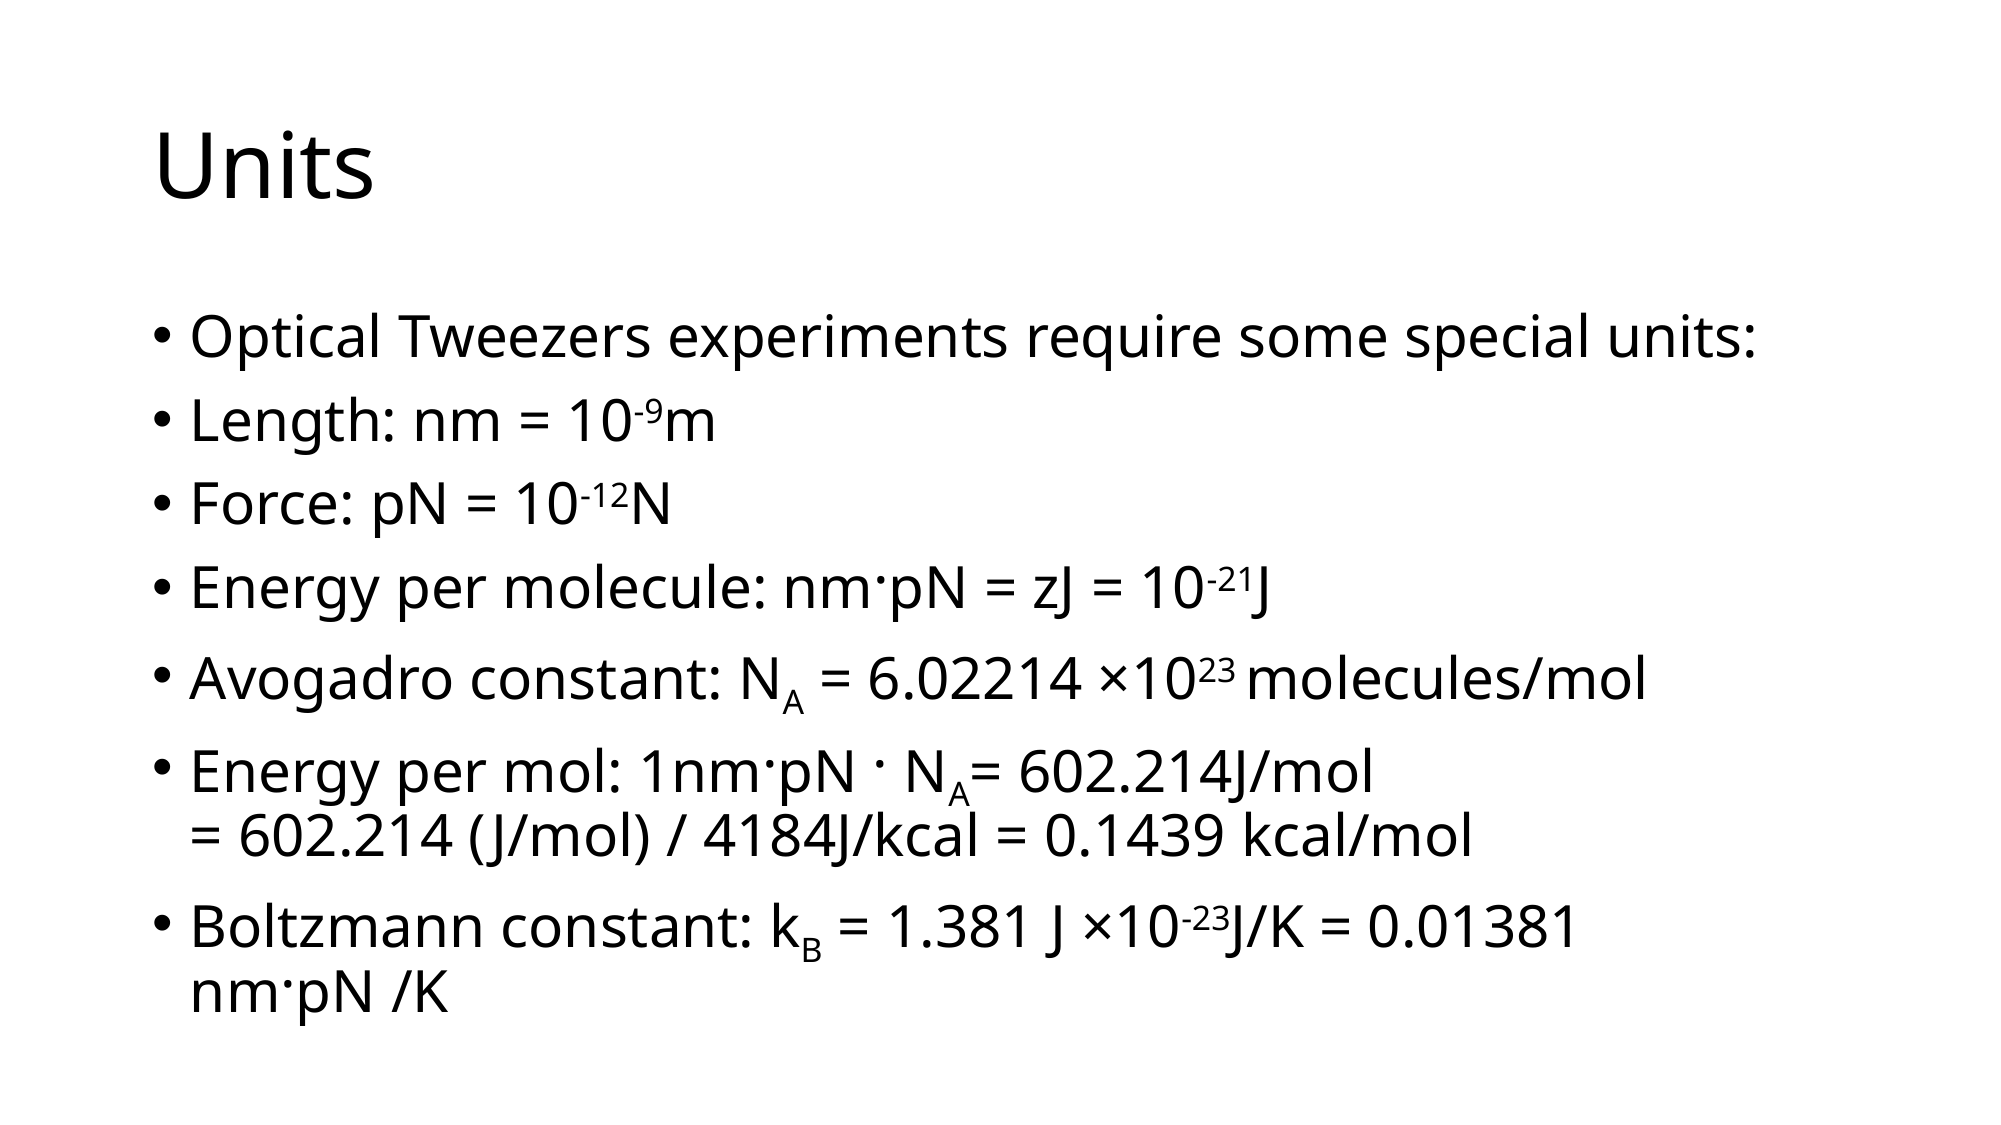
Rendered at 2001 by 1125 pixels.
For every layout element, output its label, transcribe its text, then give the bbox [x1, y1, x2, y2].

list Optical Tweezers experiments require some special units: Length: nm = 10-9m Force: pN = 10-12N Energy per molecule: nm·pN = zJ = 10-21J Avogadro constant: NA = 6.02214 ×1023 molecules/mol Energy per mol: 1nm·pN · NA= 602.214J/mol = 602.214 (J/mol) / 4184J/kcal = 0.1439 kcal/mol Boltzmann constant: kB = 1.381 J ×10-23J/K = 0.01381 nm·pN /K [137, 299, 1863, 1014]
title Units [137, 59, 1863, 278]
